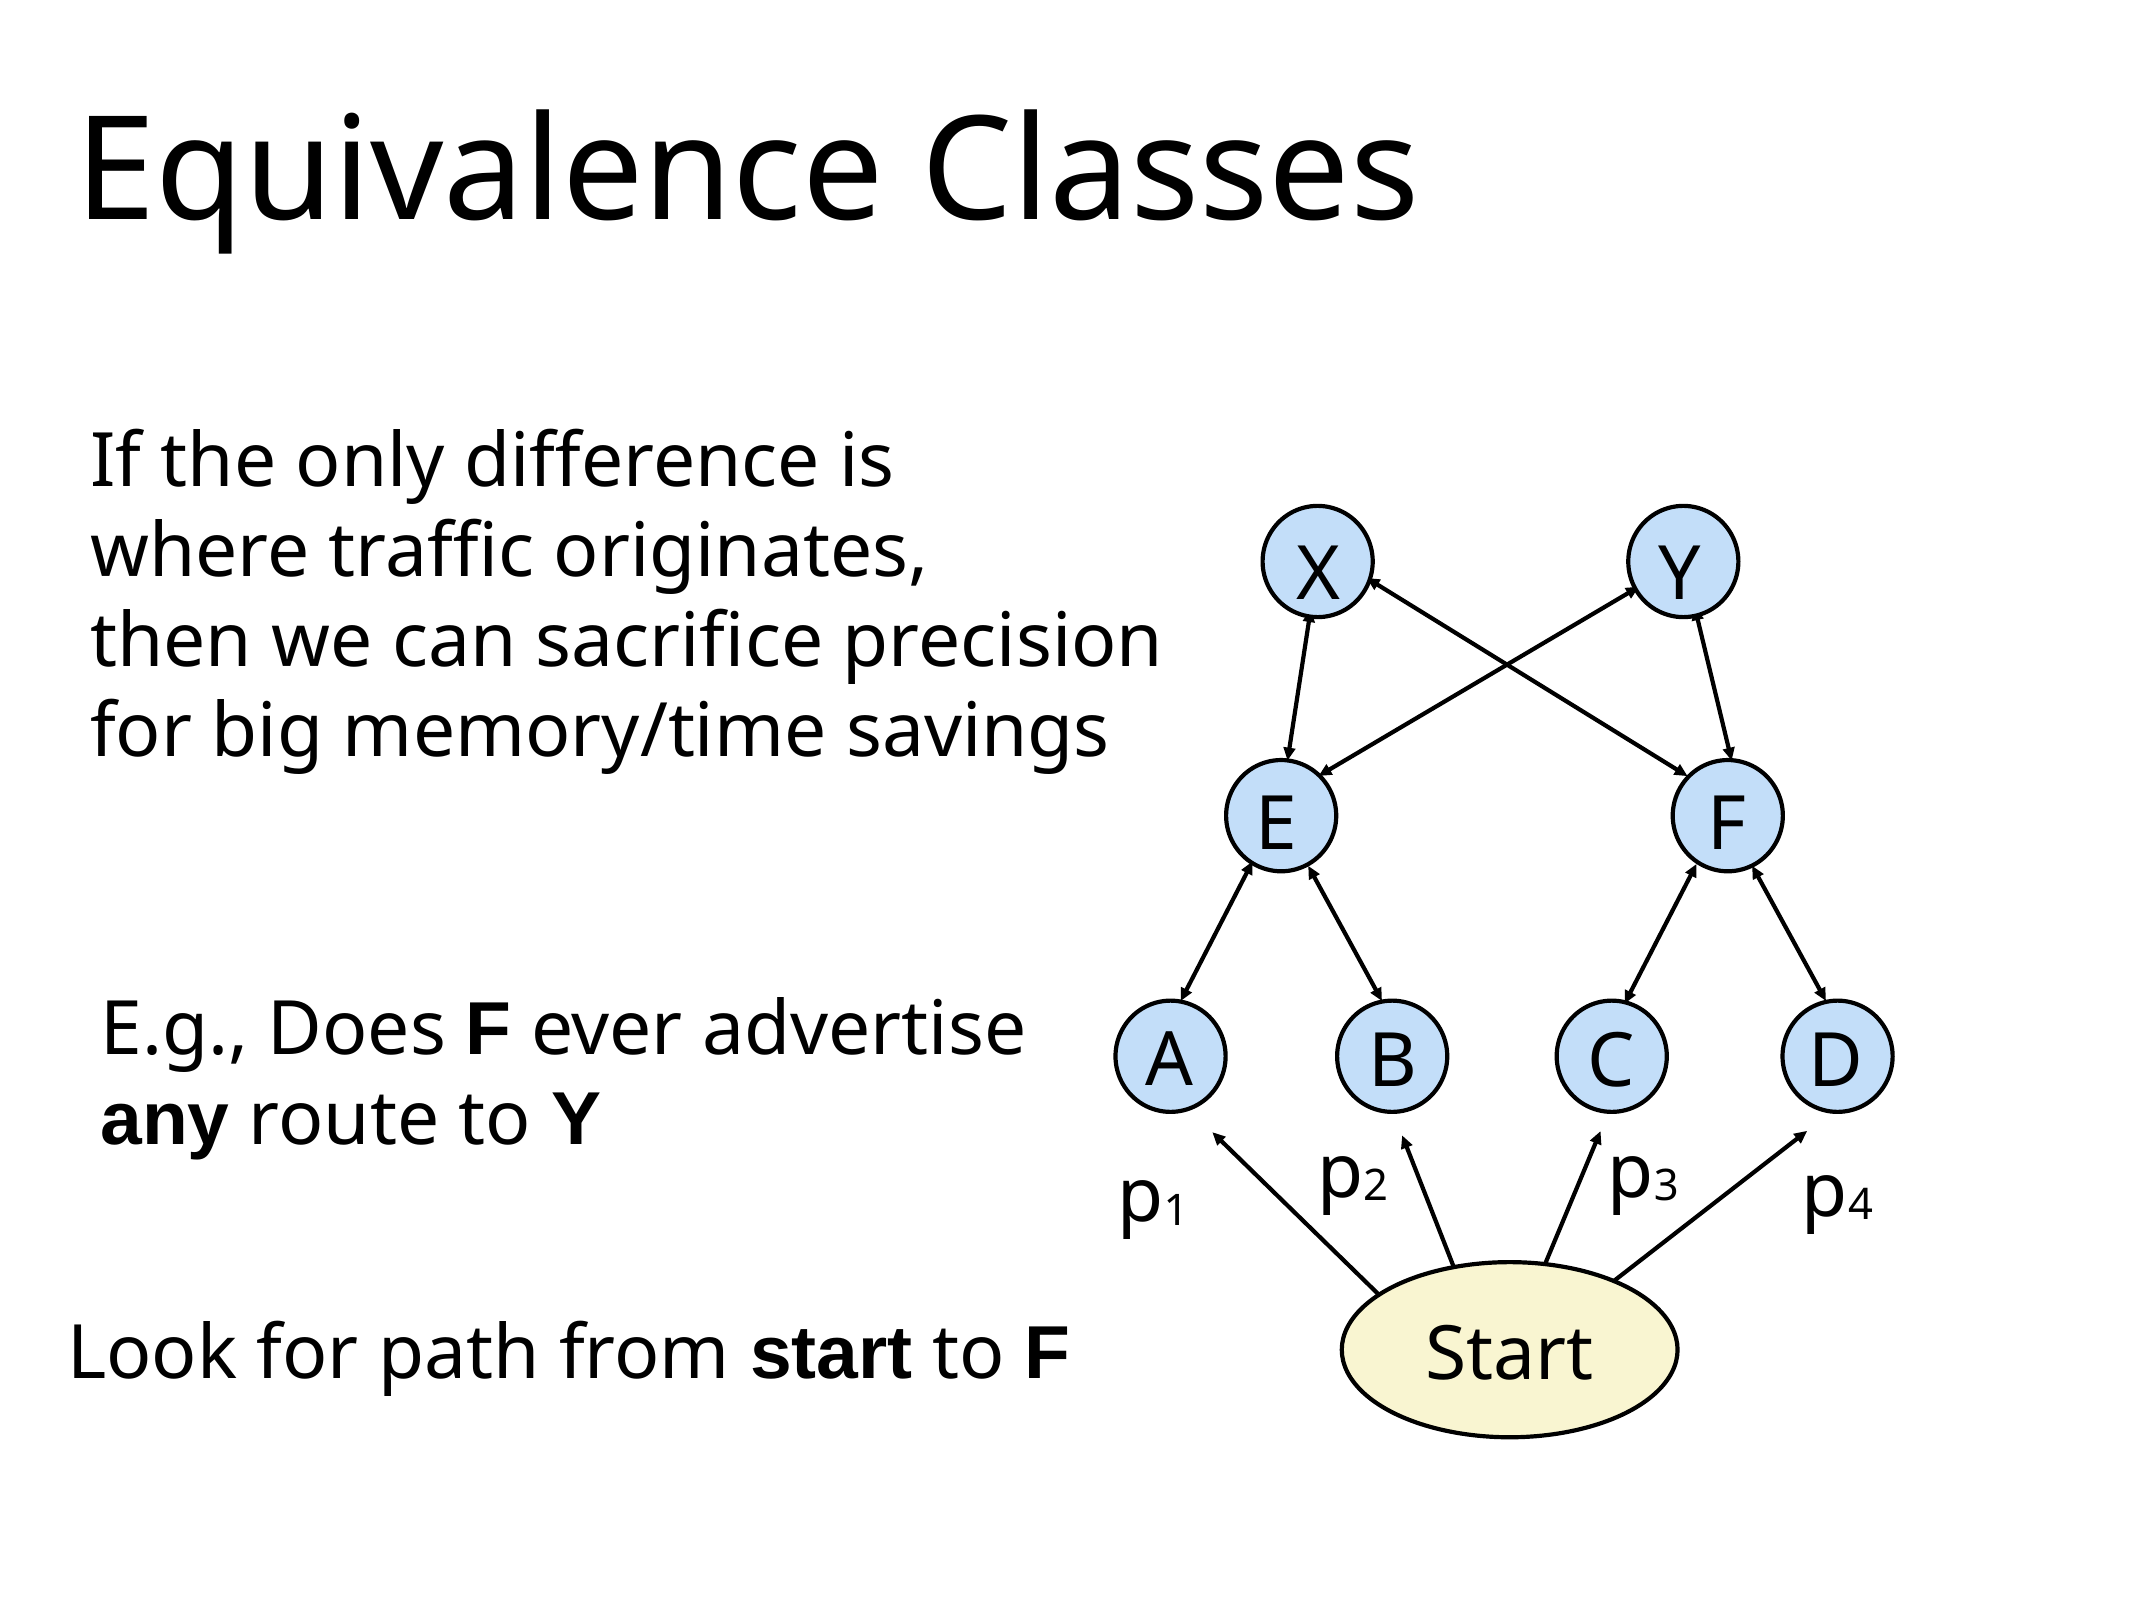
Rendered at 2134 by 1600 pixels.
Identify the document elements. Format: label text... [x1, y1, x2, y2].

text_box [1106, 505, 1893, 1438]
text_box E.g., Does F ever advertise any route to Y [92, 971, 1036, 1168]
text_box If the only difference is where traffic originates, then we can sacrifice precision for big memory/time savings [81, 403, 1172, 781]
title Equivalence Classes [66, 66, 2132, 258]
text_box Look for path from start to F [58, 1295, 1079, 1402]
